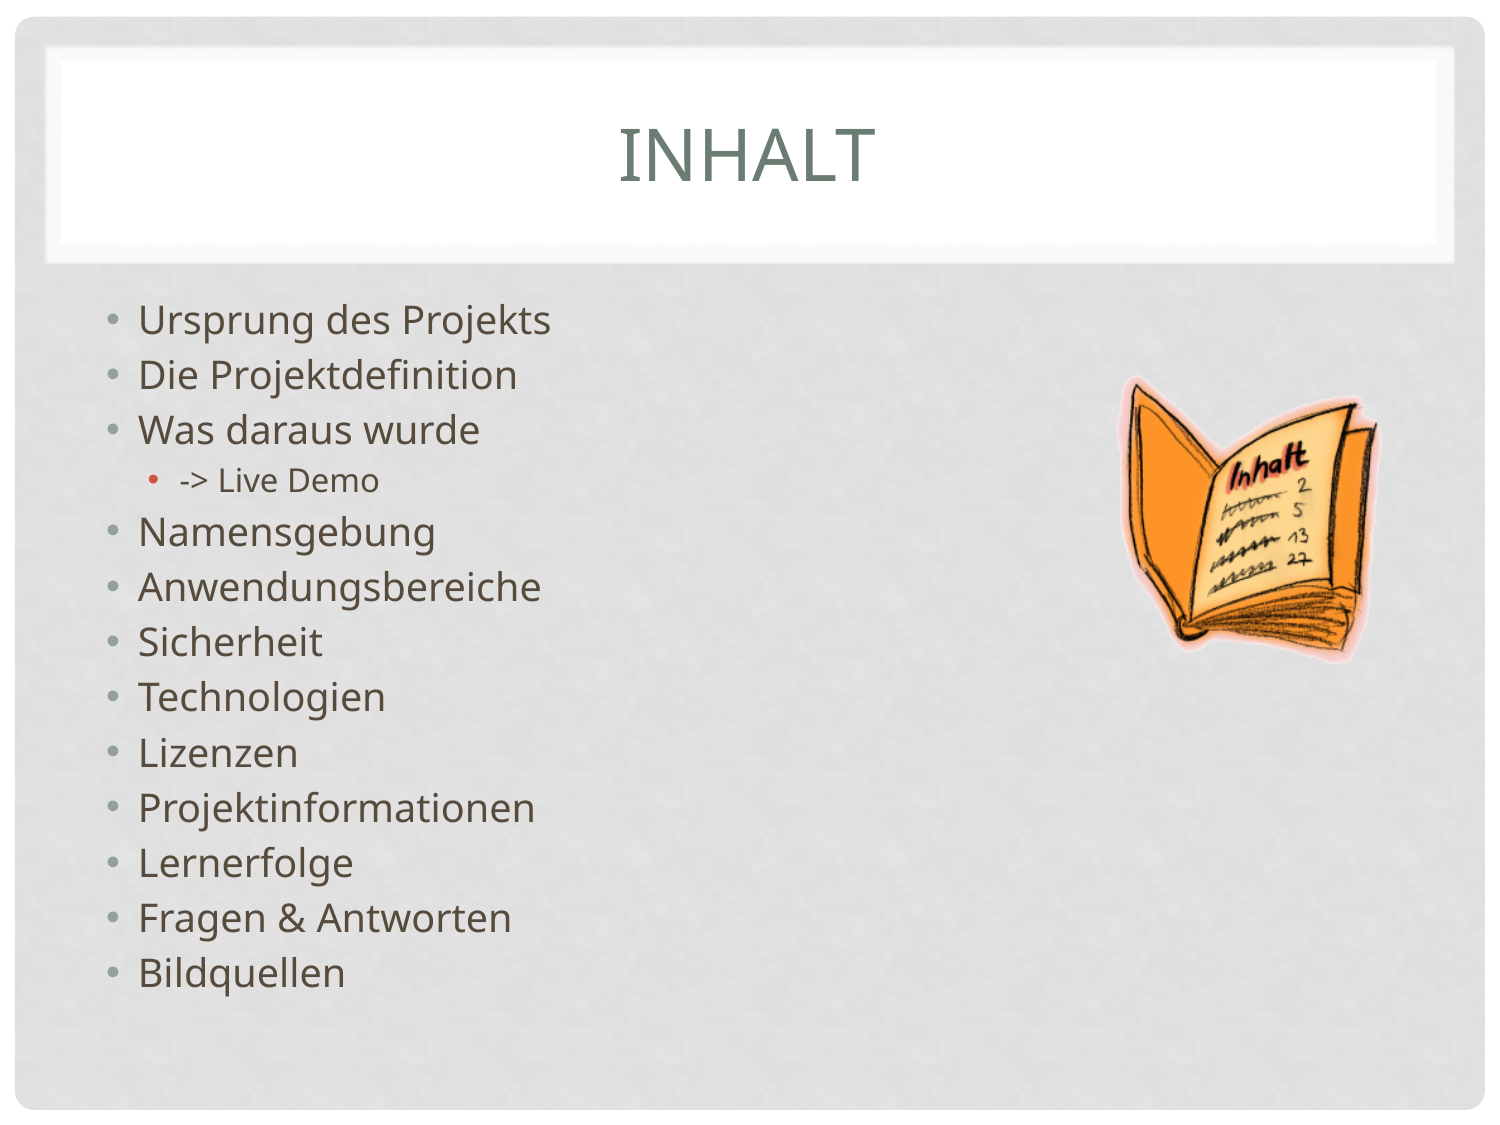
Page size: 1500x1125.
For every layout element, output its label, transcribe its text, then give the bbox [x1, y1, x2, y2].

title Inhalt [69, 66, 1425, 238]
picture [1100, 373, 1403, 670]
list Ursprung des Projekts Die Projektdefinition Was daraus wurde -> Live Demo Namensgebung Anwendungsbereiche Sicherheit Technologien Lizenzen Projektinformationen Lernerfolge Fragen & Antworten Bildquellen [75, 287, 1425, 1005]
